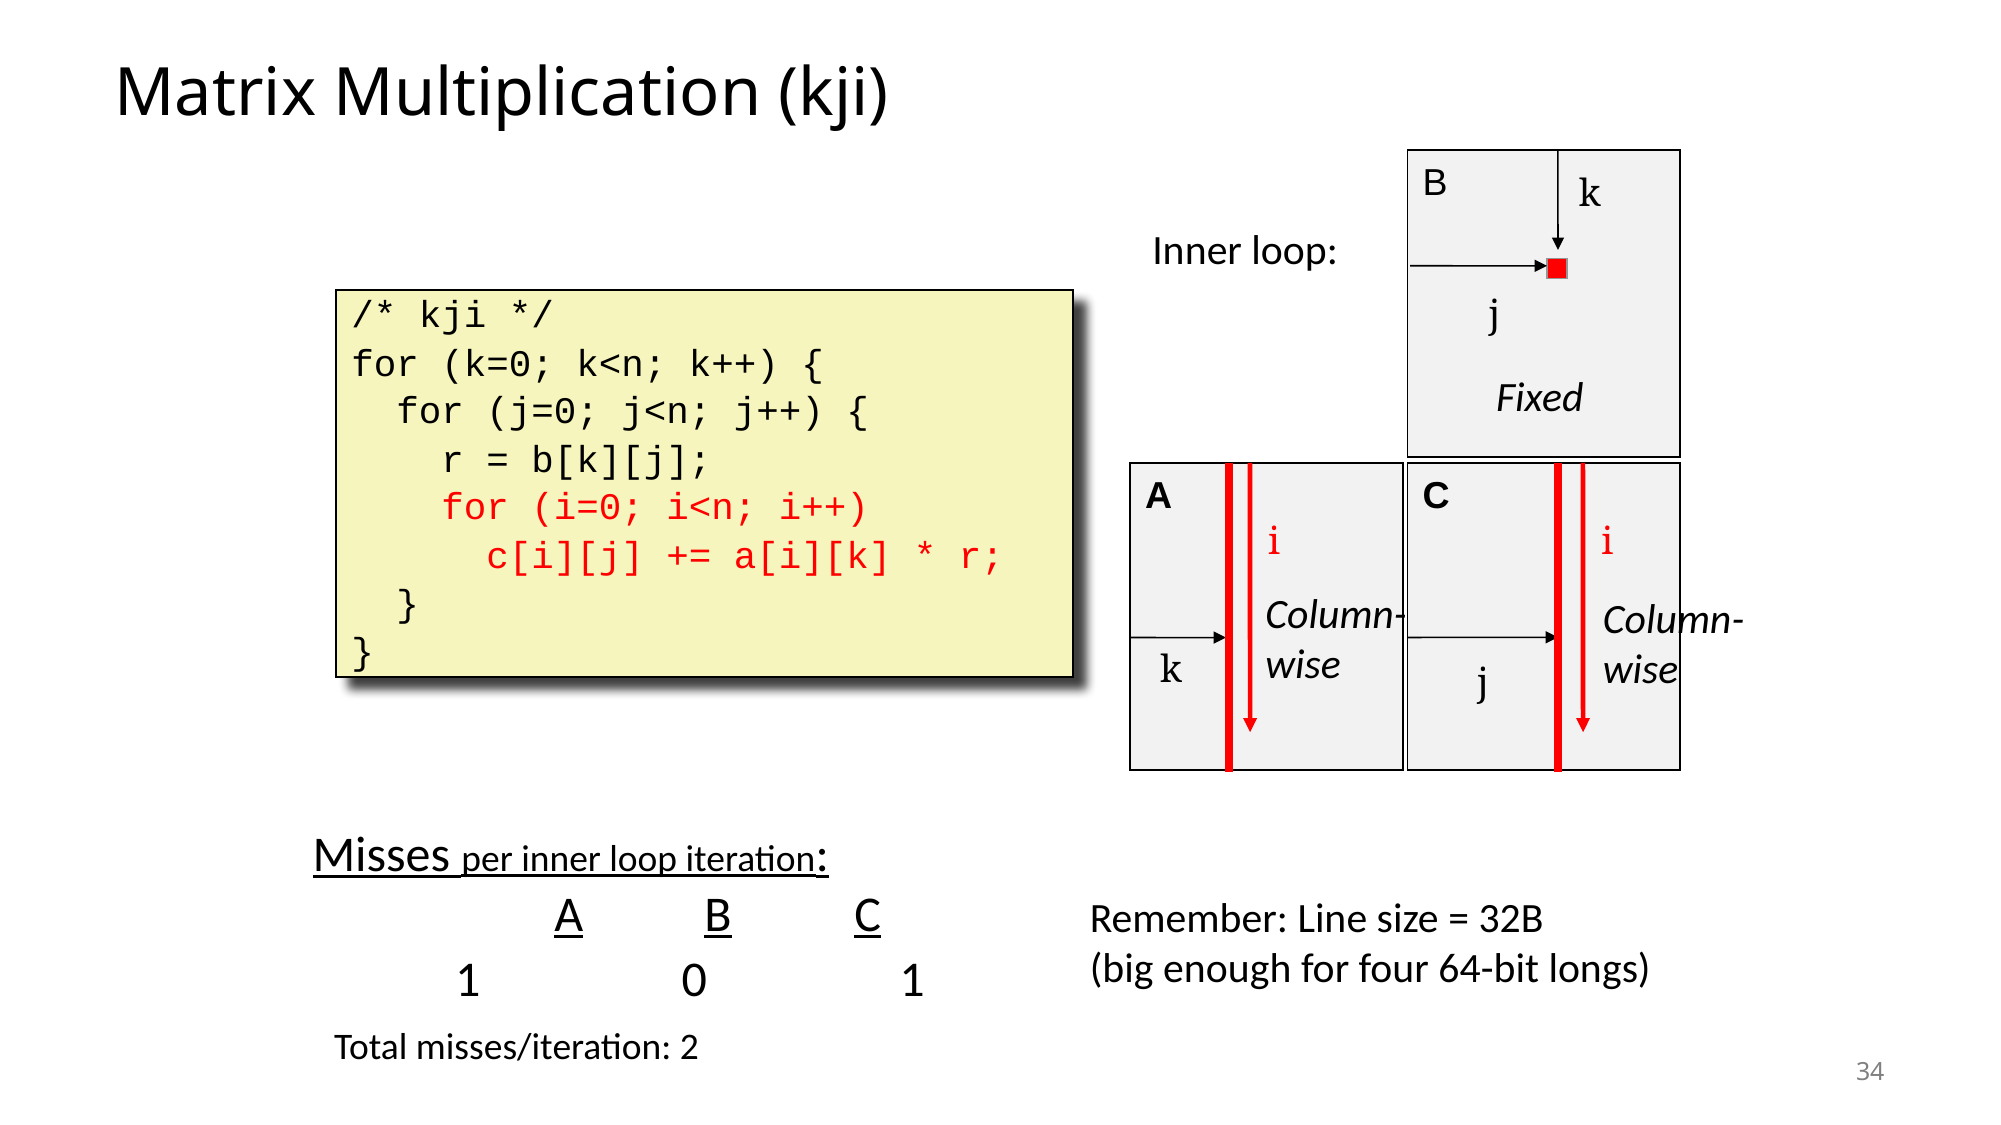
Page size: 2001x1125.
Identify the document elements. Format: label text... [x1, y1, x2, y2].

title Matrix Multiplication (kji) [99, 37, 1900, 150]
text_box Total misses/iteration: 2 [263, 1015, 787, 1075]
text_box Misses per inner loop iteration: A B C [297, 814, 1130, 1125]
text_box /* kji */ for (k=0; k<n; k++) { for (j=0; j<n; j++) { r = b[k][j]; for (i=0; i<n; i++) c[i][j] += a[i][k] * r; } } [336, 289, 1074, 678]
slide_number 34 [1749, 1042, 1900, 1103]
text_box 0 [666, 939, 722, 1015]
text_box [1130, 149, 1681, 772]
text_box Column- wise [1681, 584, 1760, 699]
text_box Remember: Line size = 32B (big enough for four 64-bit longs) [1074, 883, 1700, 999]
text_box 1 [884, 939, 940, 1015]
text_box 1 [440, 939, 496, 1015]
